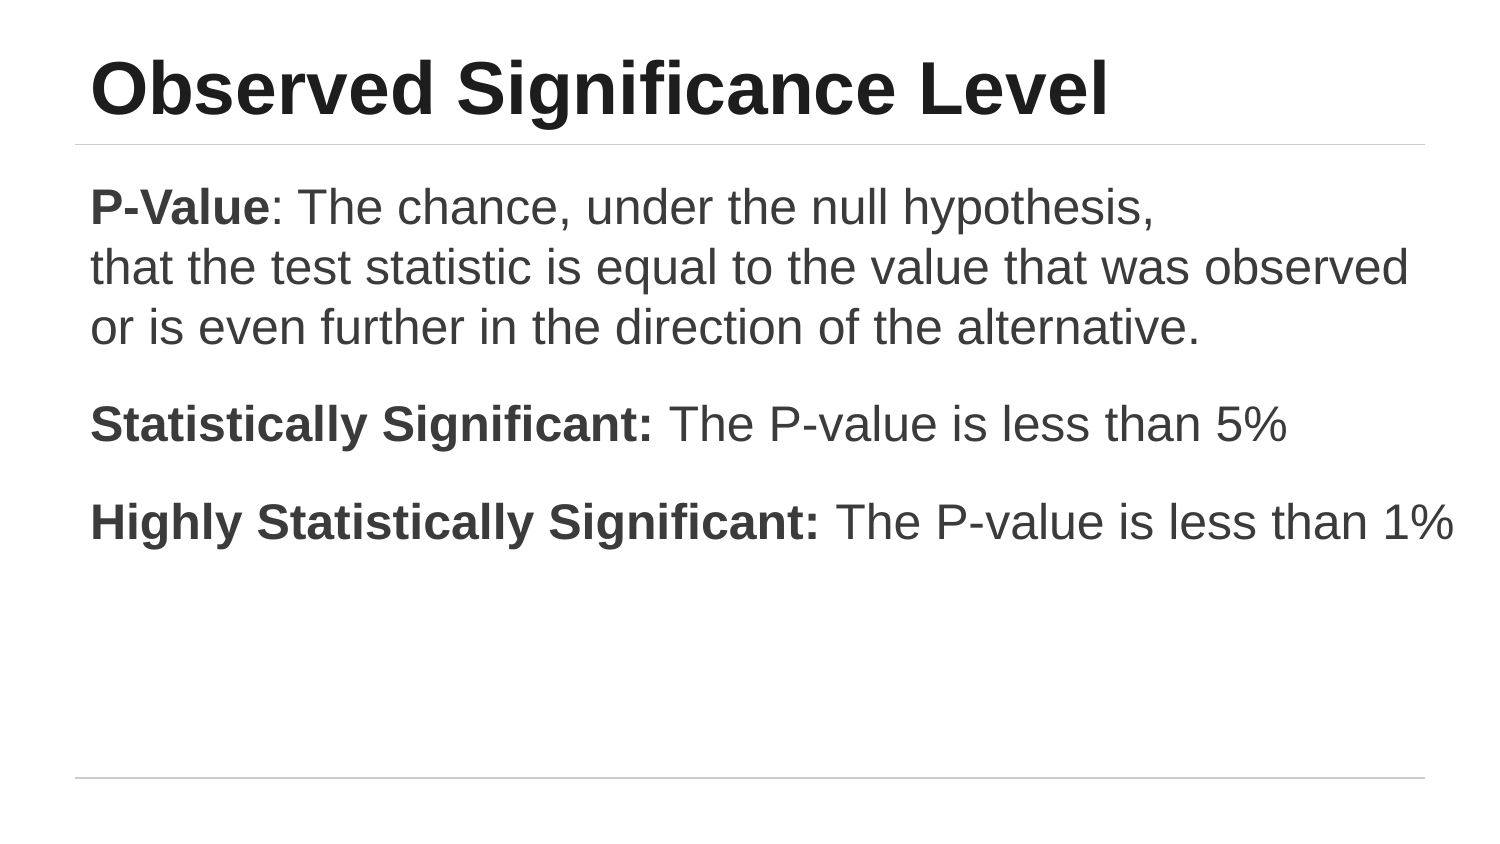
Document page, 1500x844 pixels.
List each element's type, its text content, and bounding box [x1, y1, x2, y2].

title Observed Significance Level [75, 33, 1175, 145]
list P-Value: The chance, under the null hypothesis, that the test statistic is equal to the value that was observed or is even further in the direction of the alternative. Statistically Significant: The P-value is less than 5% Highly Statistically Significant: The P-value is less than 1% [75, 159, 1477, 754]
